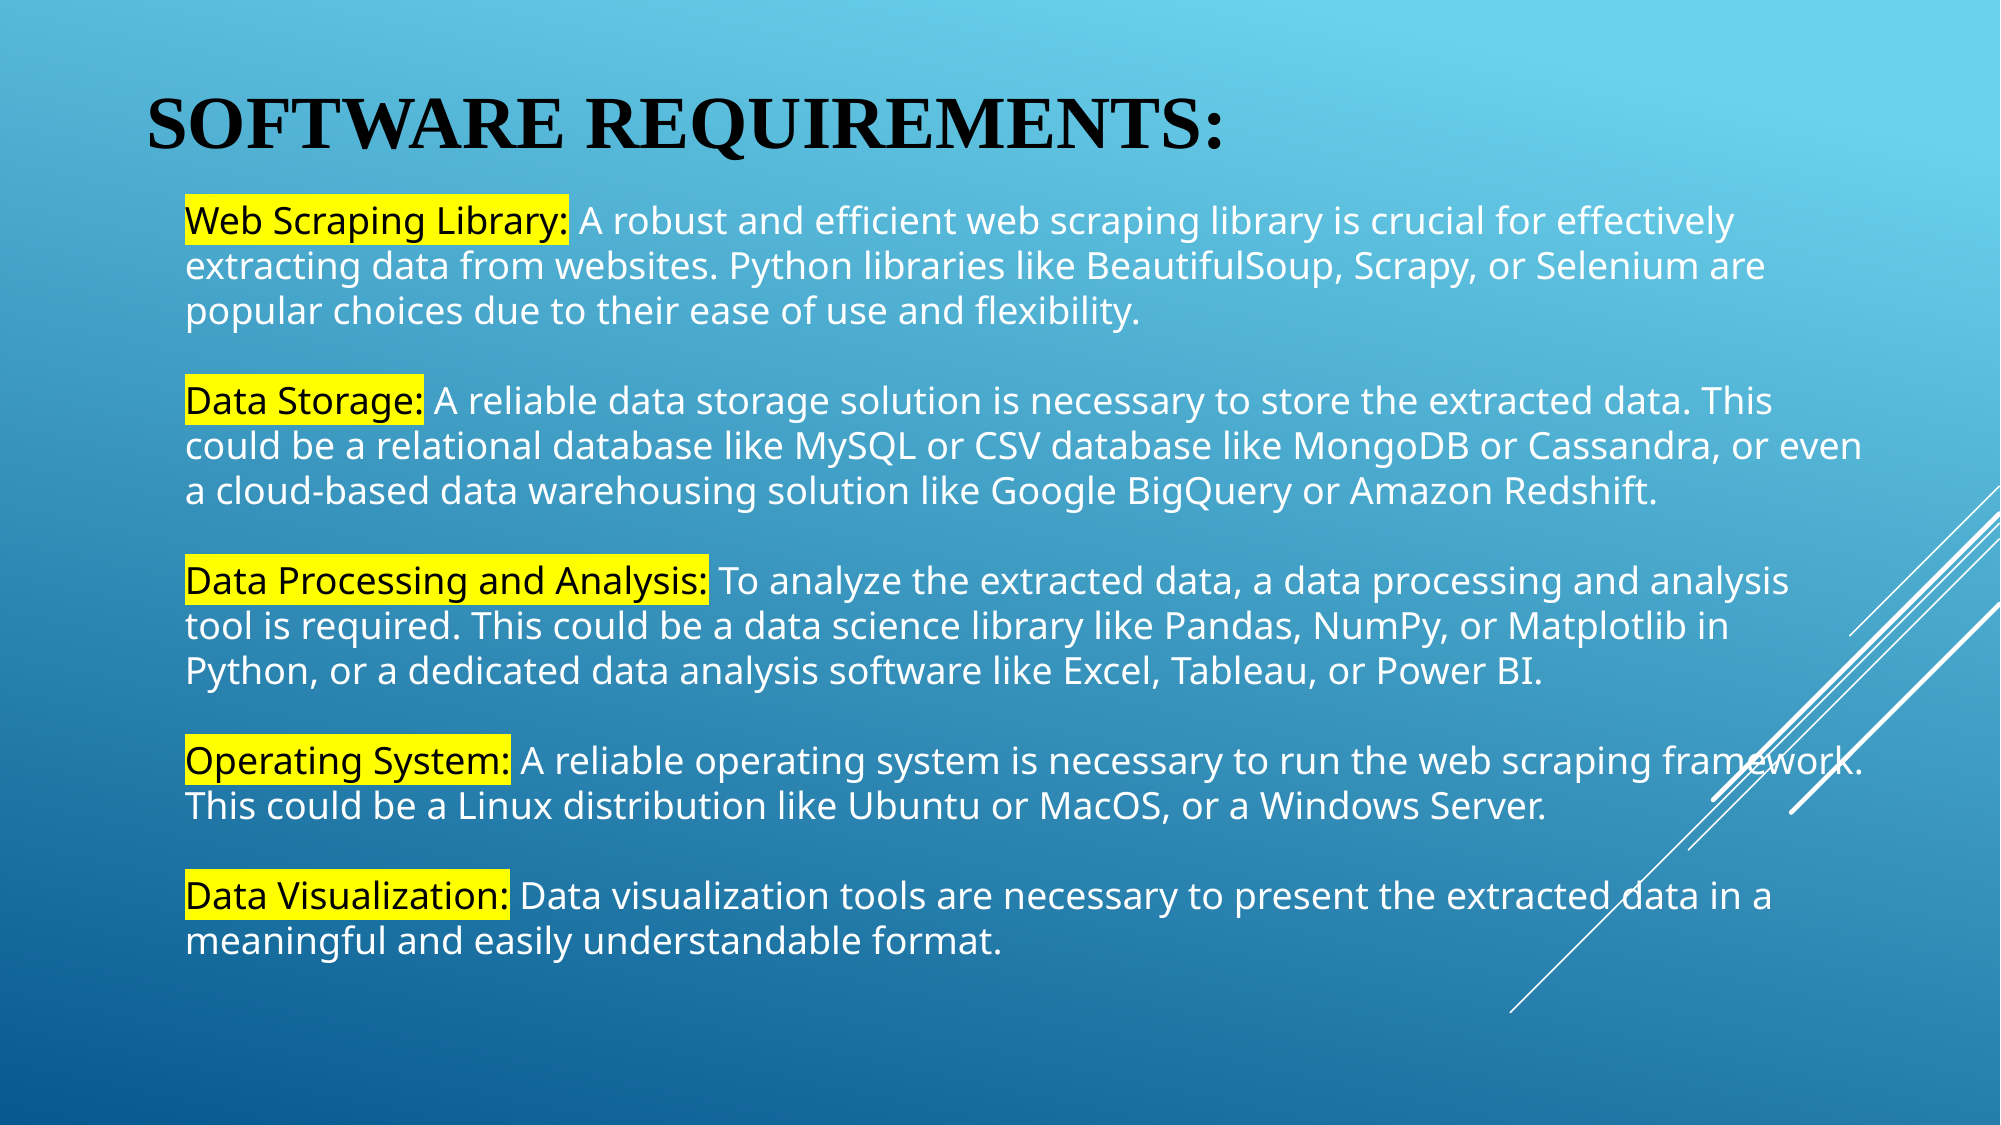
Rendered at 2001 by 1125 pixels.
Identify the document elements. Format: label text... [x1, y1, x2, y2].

text_box Web Scraping Library: A robust and efficient web scraping library is crucial for effectively extracting data from websites. Python libraries like BeautifulSoup, Scrapy, or Selenium are popular choices due to their ease of use and flexibility. Data Storage: A reliable data storage solution is necessary to store the extracted data. This could be a relational database like MySQL or CSV database like MongoDB or Cassandra, or even a cloud-based data warehousing solution like Google BigQuery or Amazon Redshift. Data Processing and Analysis: To analyze the extracted data, a data processing and analysis tool is required. This could be a data science library like Pandas, NumPy, or Matplotlib in Python, or a dedicated data analysis software like Excel, Tableau, or Power BI. Operating System: A reliable operating system is necessary to run the web scraping framework. This could be a Linux distribution like Ubuntu or MacOS, or a Windows Server. Data Visualization: Data visualization tools are necessary to present the extracted data in a meaningful and easily understandable format. [170, 189, 1883, 970]
title SOFTWARE REQUIREMENTS: [112, 33, 1888, 204]
